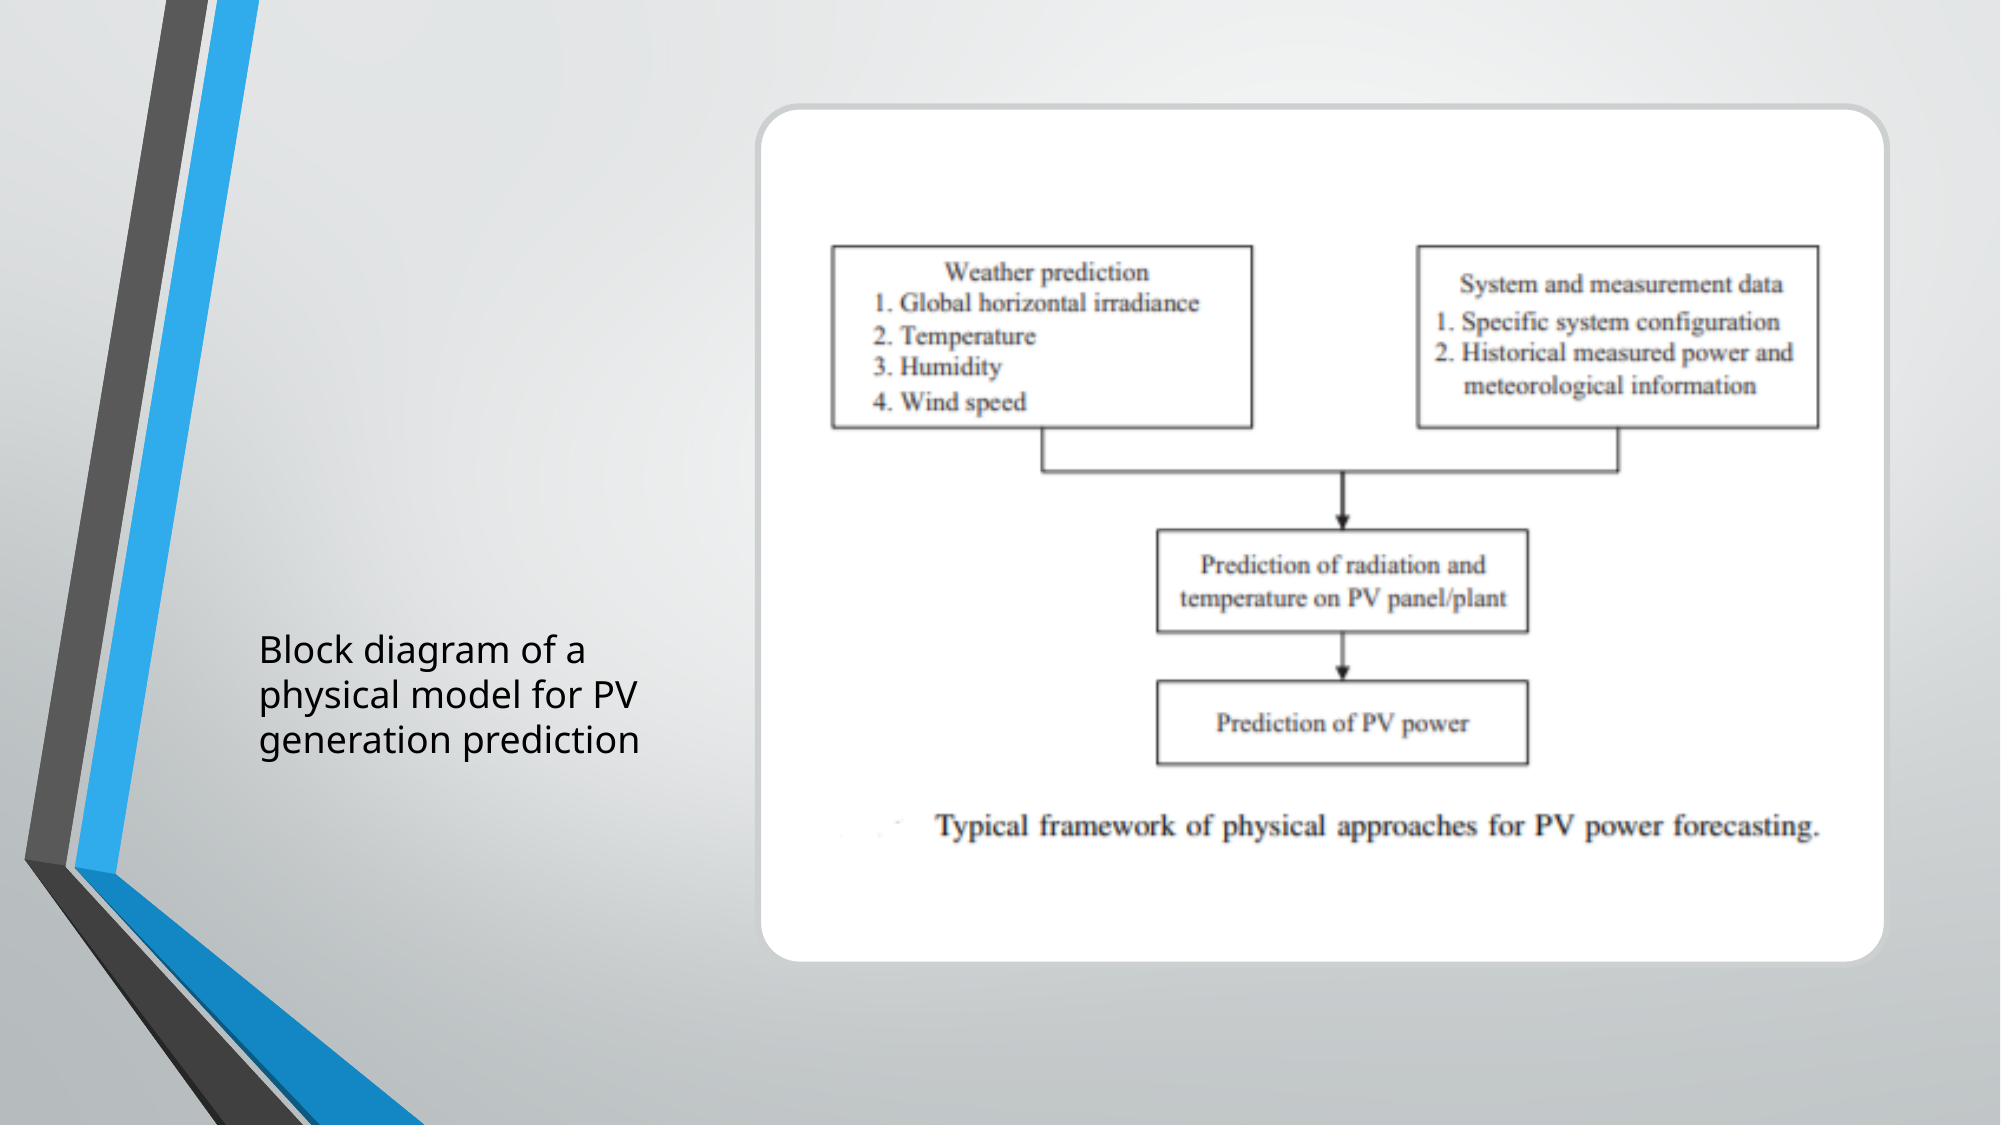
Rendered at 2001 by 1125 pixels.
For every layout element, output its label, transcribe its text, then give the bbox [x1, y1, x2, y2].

text_box [756, 105, 1889, 967]
picture [810, 208, 1834, 870]
list Block diagram of a physical model for PV generation prediction [425, 437, 705, 950]
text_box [24, 0, 425, 1125]
